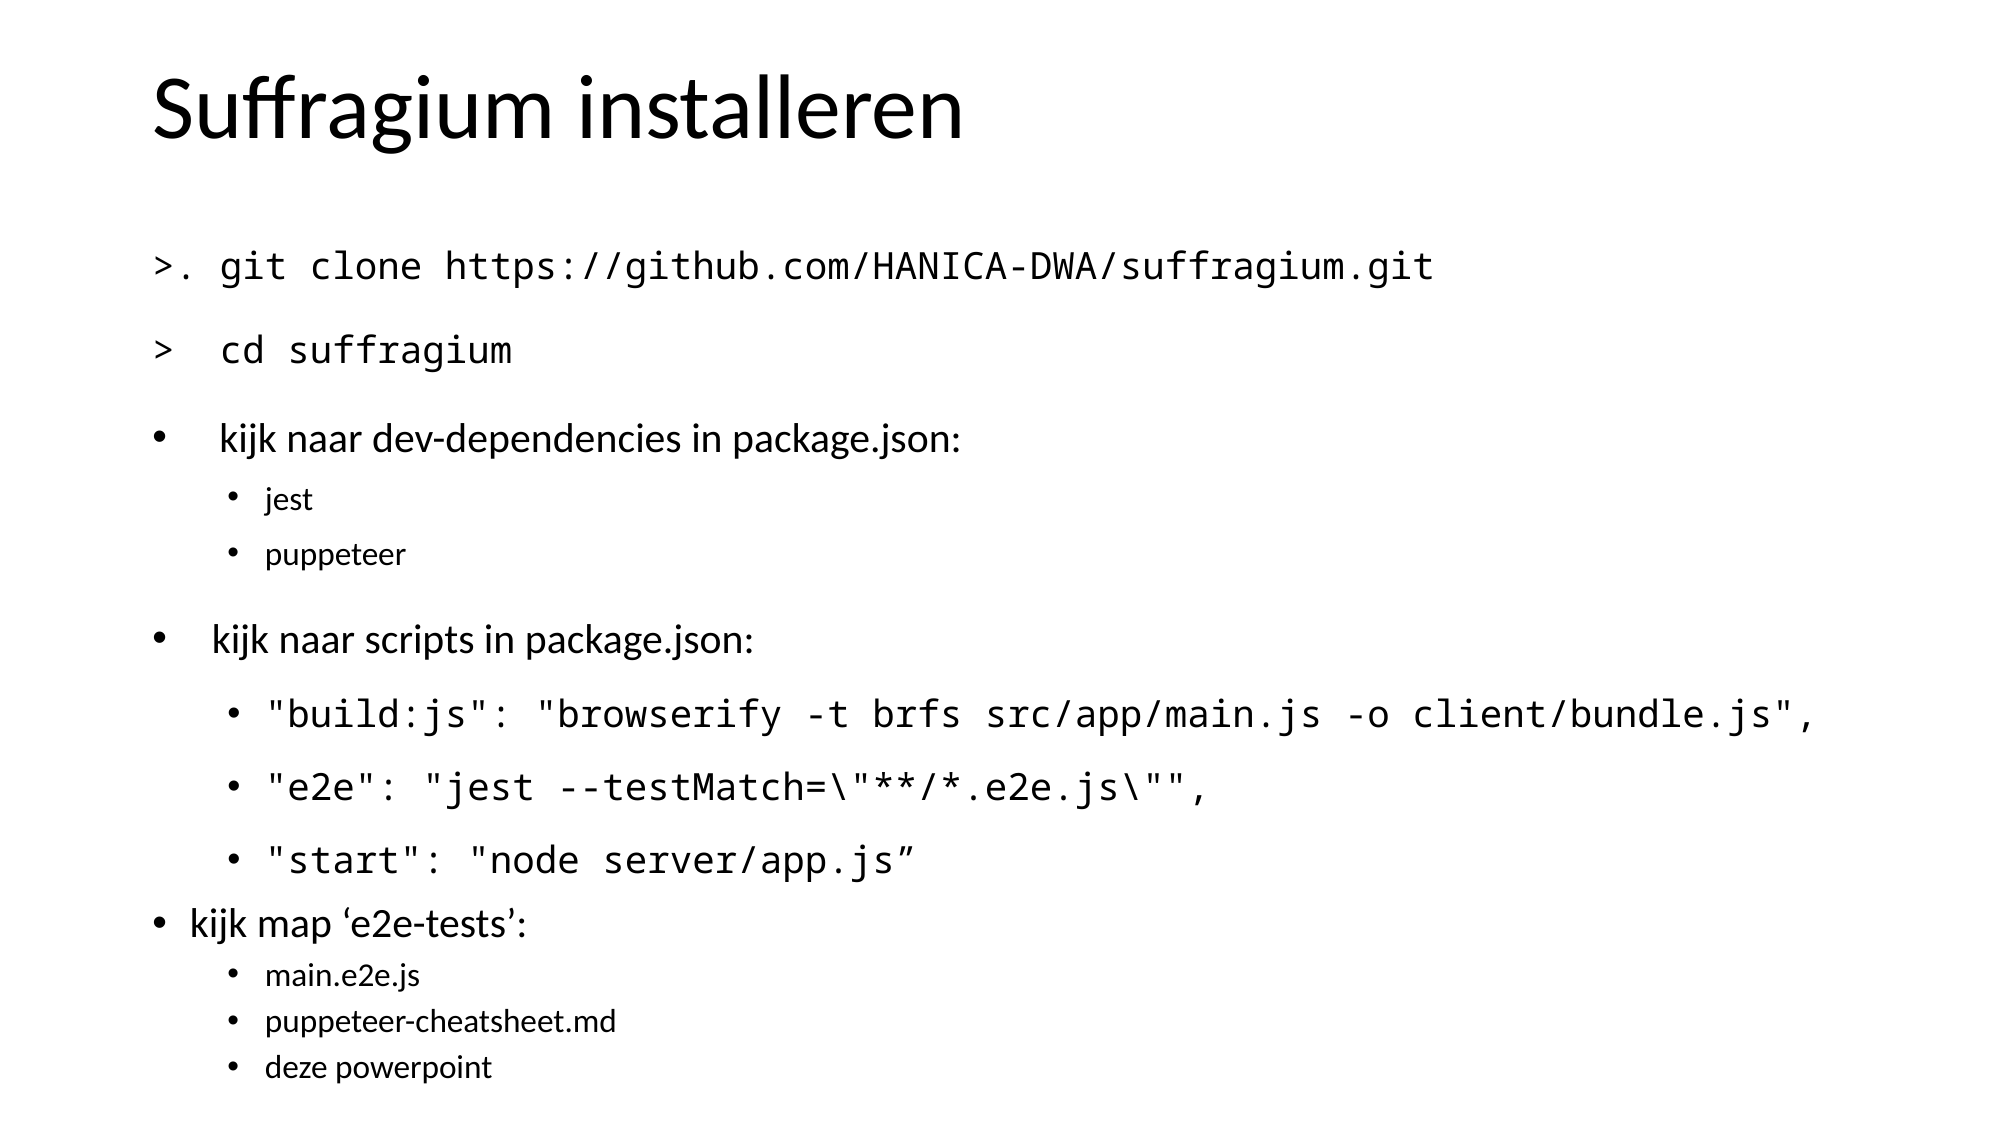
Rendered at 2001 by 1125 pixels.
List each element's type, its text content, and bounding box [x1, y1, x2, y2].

list >. git clone https://github.com/HANICA-DWA/suffragium.git > cd suffragium kijk naar dev-dependencies in package.json: jest puppeteer kijk naar scripts in package.json: "build:js": "browserify -t brfs src/app/main.js -o client/bundle.js", "e2e": "jest --testMatch=\"**/*.e2e.js\"", "start": "node server/app.js” kijk map ‘e2e-tests’: main.e2e.js puppeteer-cheatsheet.md deze powerpoint [137, 217, 1863, 1089]
title Suffragium installeren [137, 0, 1863, 217]
